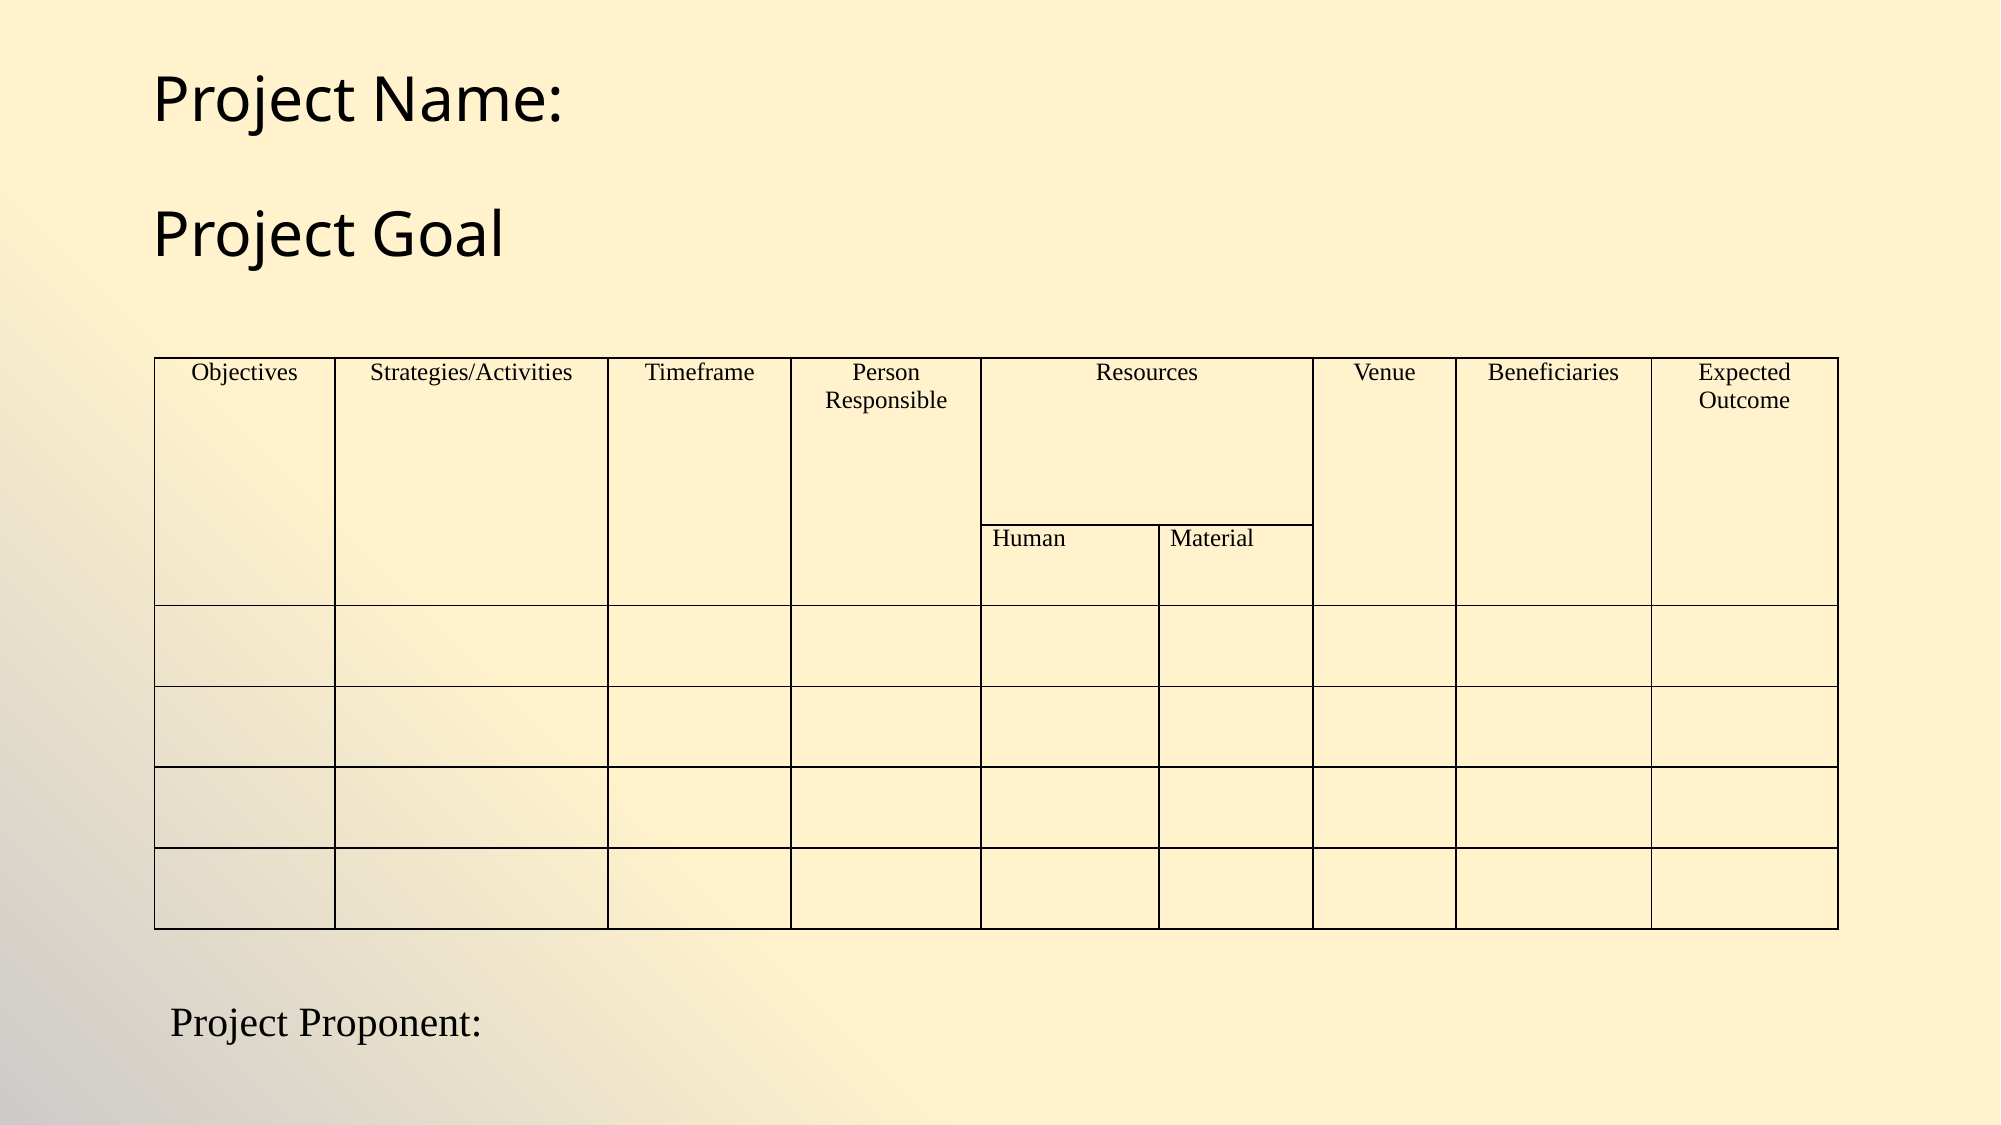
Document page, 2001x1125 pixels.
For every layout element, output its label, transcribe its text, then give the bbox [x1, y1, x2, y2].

table_cell Human [982, 526, 1158, 605]
table_cell [1160, 687, 1312, 766]
table_cell [1314, 606, 1455, 686]
title Project Name: Project Goal [137, 59, 1863, 278]
table_cell [609, 606, 790, 686]
table_cell [982, 768, 1158, 847]
table_cell [1457, 687, 1651, 766]
table_cell [155, 606, 334, 686]
table_cell [1652, 768, 1837, 847]
table_cell [1457, 606, 1651, 686]
table_cell [1652, 687, 1837, 766]
table_cell Material [1160, 526, 1312, 605]
table_cell [982, 849, 1158, 928]
table_cell [336, 768, 607, 847]
table_cell [1457, 849, 1651, 928]
table_cell [155, 768, 334, 847]
table_cell [792, 849, 980, 928]
table_header Objectives [155, 359, 334, 605]
table_cell [982, 606, 1158, 686]
table_header Resources [982, 359, 1312, 524]
table_cell [336, 687, 607, 766]
table_header Timeframe [609, 359, 790, 605]
table_cell [155, 687, 334, 766]
table_cell [609, 849, 790, 928]
table_cell [1160, 606, 1312, 686]
table_cell [1160, 849, 1312, 928]
table_cell [155, 849, 334, 928]
table_cell [609, 768, 790, 847]
table_cell [792, 768, 980, 847]
table_cell [1457, 768, 1651, 847]
table_cell [792, 606, 980, 686]
table_cell [336, 849, 607, 928]
table_cell [1652, 849, 1837, 928]
table_cell [982, 687, 1158, 766]
table_header Beneficiaries [1457, 359, 1651, 605]
table_header Expected Outcome [1652, 359, 1837, 605]
table_header Venue [1314, 359, 1455, 605]
table_cell [336, 606, 607, 686]
table_cell [1314, 687, 1455, 766]
table_cell [609, 687, 790, 766]
text_box Project Proponent: [155, 987, 498, 1052]
table_cell [792, 687, 980, 766]
table_header Person Responsible [792, 359, 980, 605]
table_cell [1314, 768, 1455, 847]
table_cell [1652, 606, 1837, 686]
table_cell [1314, 849, 1455, 928]
table_cell [1160, 768, 1312, 847]
table_header Strategies/Activities [336, 359, 607, 605]
